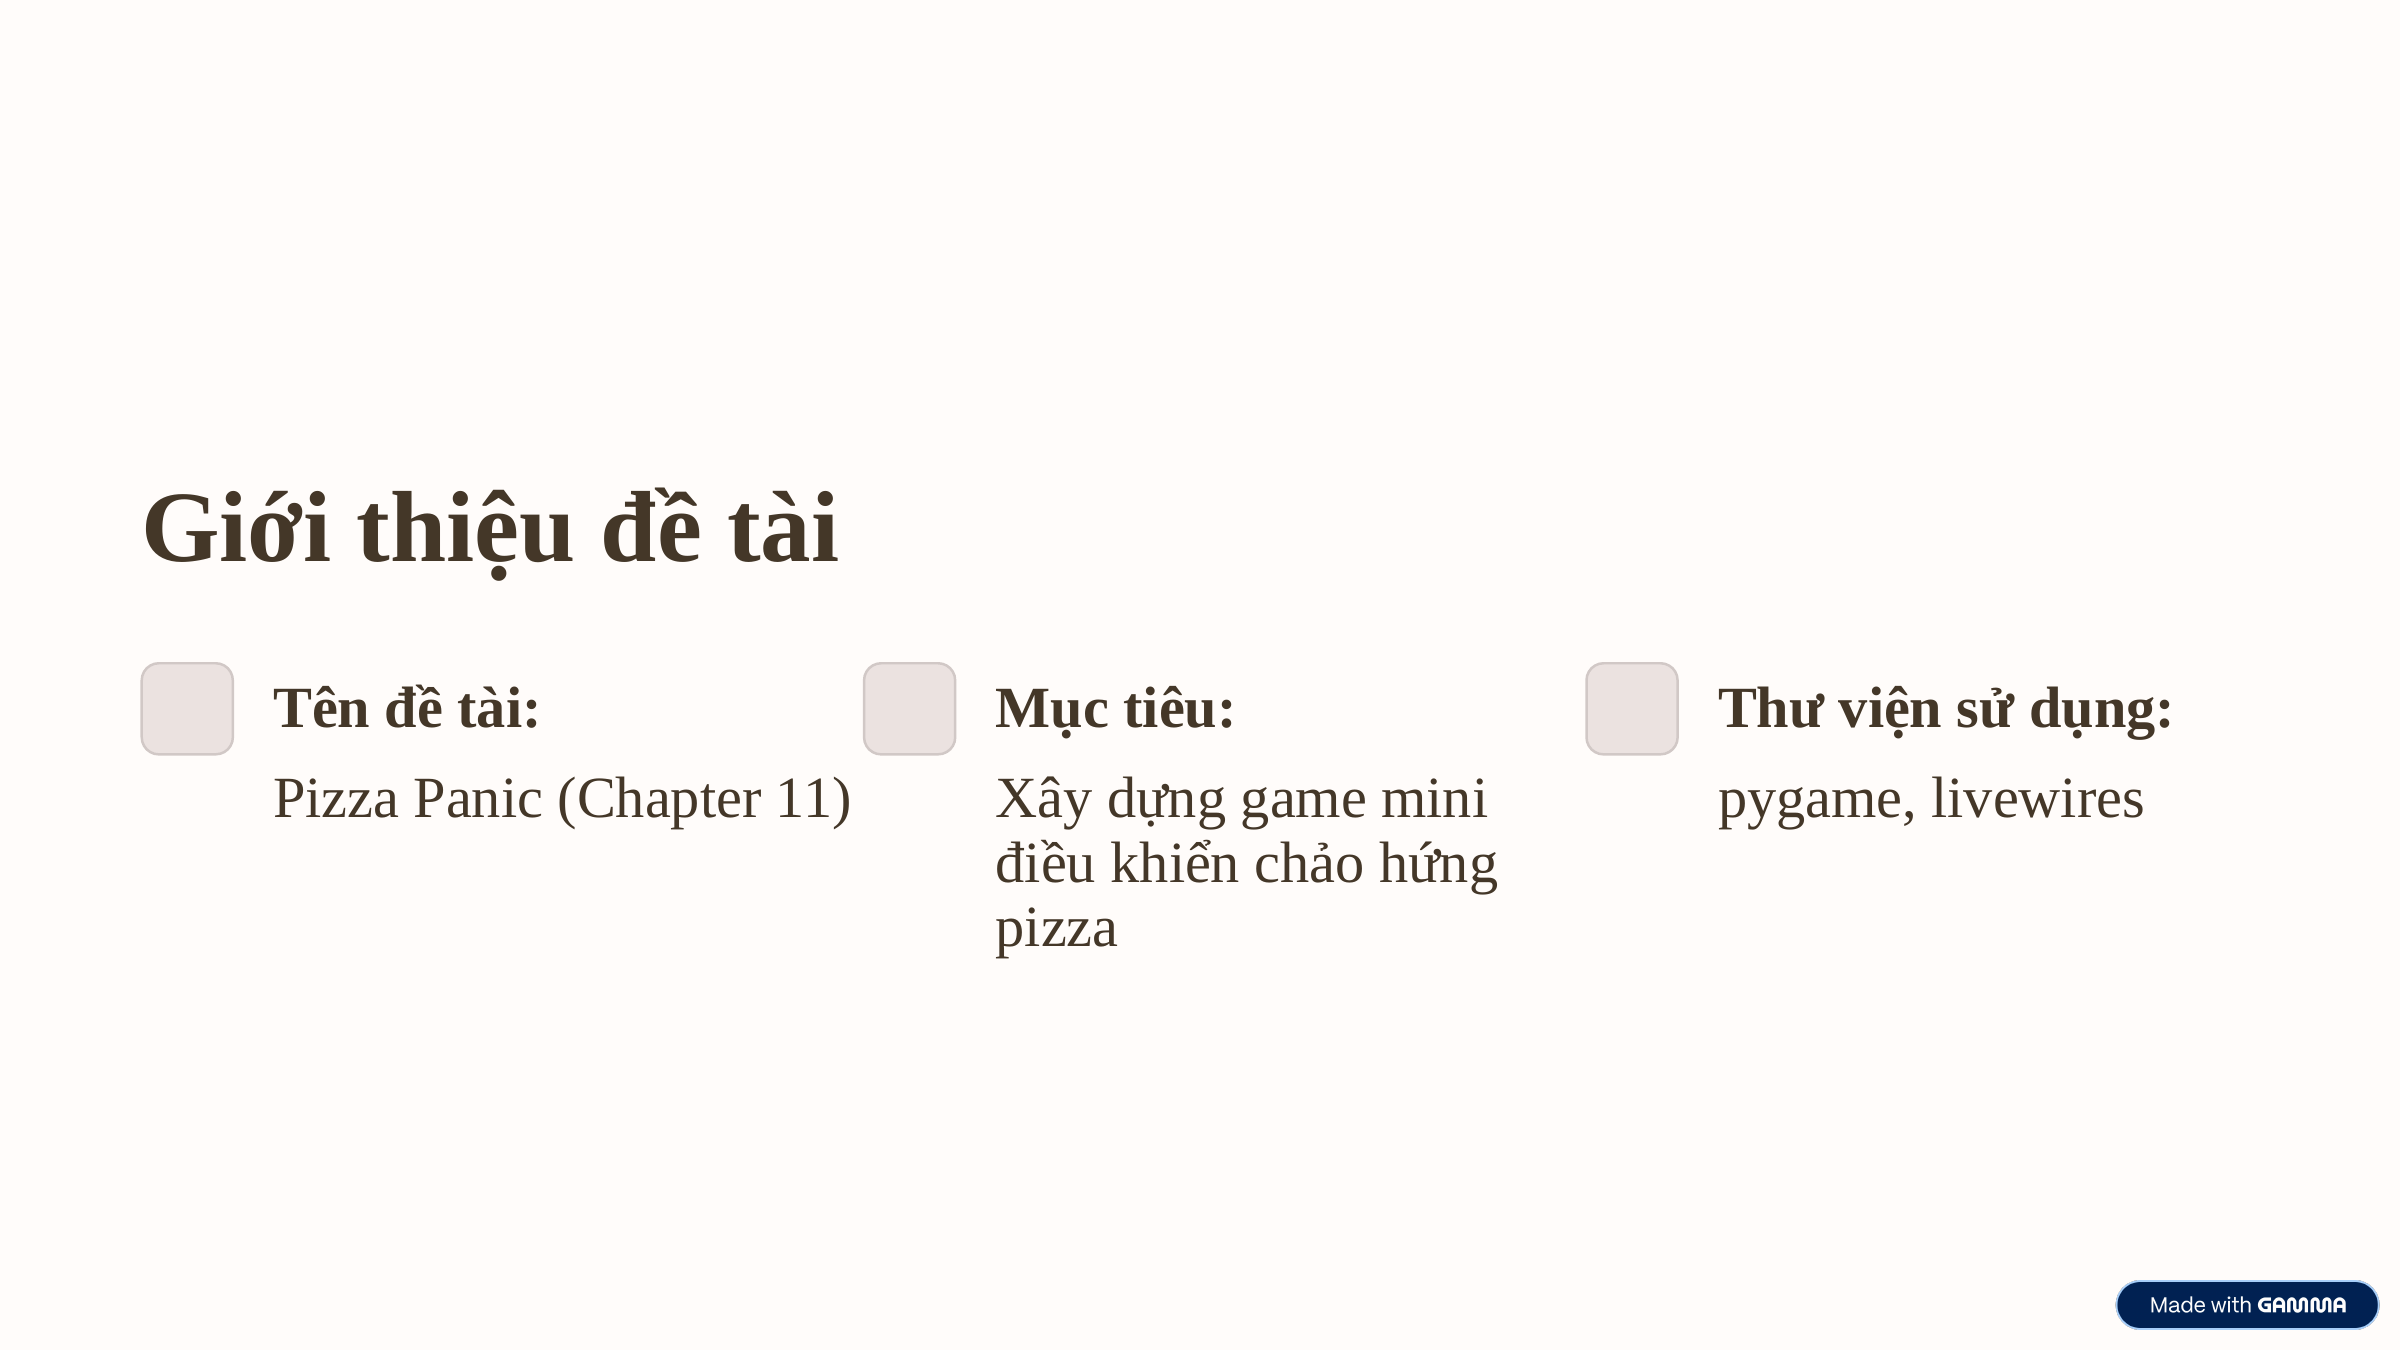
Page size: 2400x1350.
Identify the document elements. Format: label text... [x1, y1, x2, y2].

text_box [1586, 663, 1678, 755]
text_box [141, 663, 233, 755]
text_box Giới thiệu đề tài [141, 455, 1155, 583]
picture [2106, 1271, 2389, 1339]
text_box Pizza Panic (Chapter 11) [273, 764, 814, 830]
text_box Mục tiêu: [995, 677, 1502, 741]
text_box Tên đề tài: [273, 677, 780, 741]
text_box [684, 802, 1485, 863]
text_box pygame, livewires [1718, 764, 2259, 830]
text_box [864, 663, 956, 755]
text_box Thư viện sử dụng: [1718, 677, 2225, 741]
text_box Xây dựng game mini điều khiển chảo hứng pizza [995, 764, 1536, 895]
